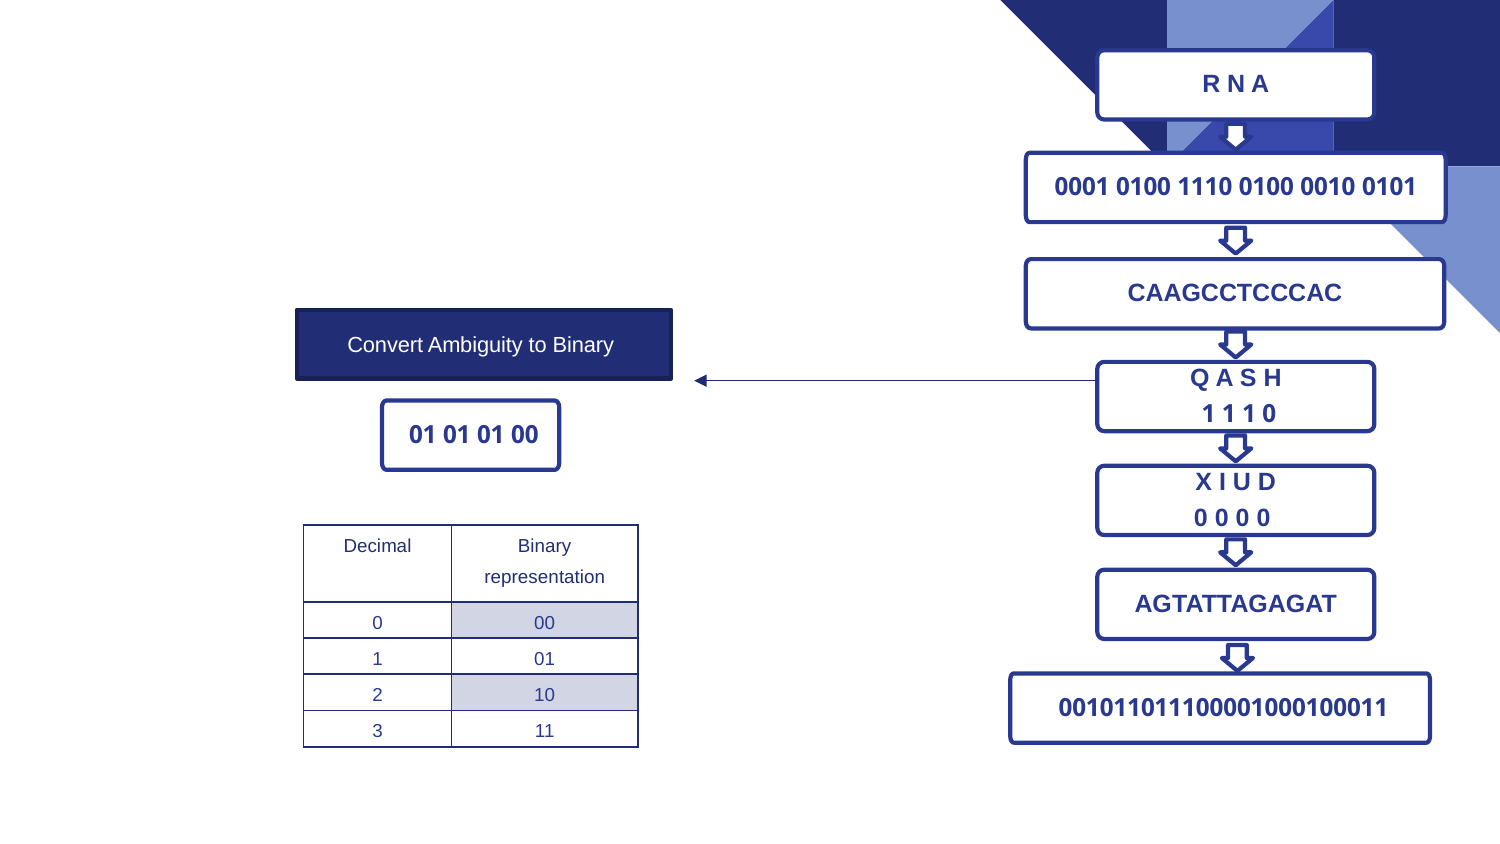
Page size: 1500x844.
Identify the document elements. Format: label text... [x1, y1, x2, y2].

table_cell 10 [452, 675, 637, 710]
text_box [1218, 121, 1254, 150]
table_cell 1 [304, 639, 451, 673]
text_box R N A [1095, 48, 1377, 122]
text_box CAAGCCTCCCAC [1023, 257, 1447, 331]
table_cell 0 [304, 603, 451, 637]
text_box 00 01 01 01 [379, 398, 562, 472]
text_box [1218, 434, 1254, 463]
text_box Convert Ambiguity to Binary [295, 308, 673, 381]
table_cell 00 [452, 603, 637, 637]
table_cell 2 [304, 675, 451, 710]
text_box [1218, 537, 1254, 567]
table_cell 3 [304, 711, 451, 746]
text_box [1218, 225, 1254, 256]
table_header Decimal [304, 526, 451, 601]
text_box Q A S H 0 1 1 1 [1095, 359, 1377, 434]
text_box 001011011100001000100011 [1008, 671, 1433, 745]
table_cell 01 [452, 639, 637, 673]
table_cell 11 [452, 711, 637, 746]
text_box AGTATTAGAGAT [1095, 567, 1377, 642]
text_box [1218, 329, 1254, 359]
text_box 0101 0010 0100 1110 0100 0001 [1023, 150, 1448, 225]
table_header Binary representation [452, 526, 637, 601]
text_box [1219, 642, 1255, 671]
text_box X I U D 0 0 0 0 [1095, 463, 1377, 538]
